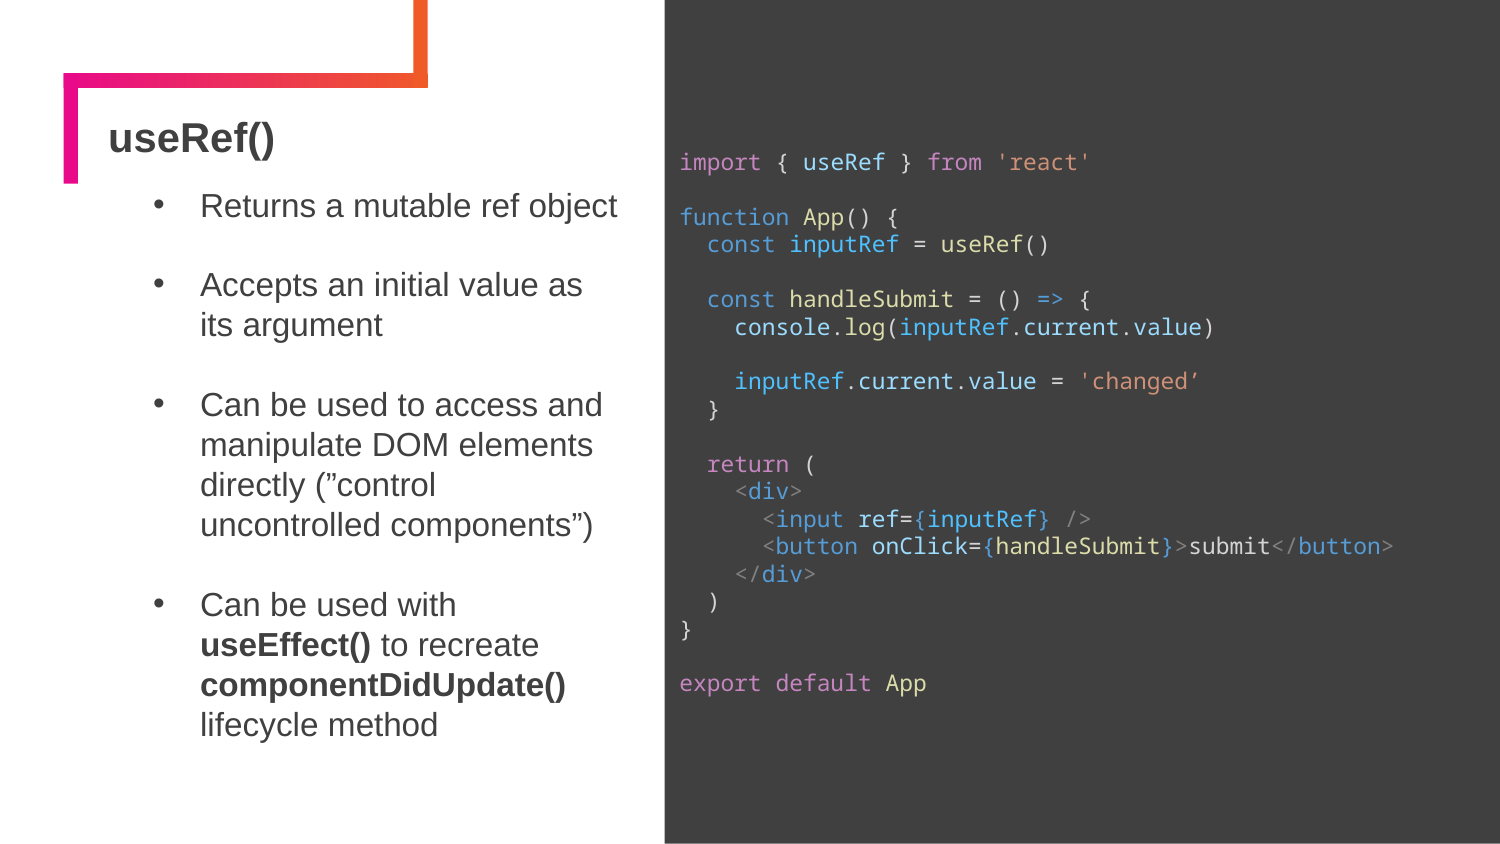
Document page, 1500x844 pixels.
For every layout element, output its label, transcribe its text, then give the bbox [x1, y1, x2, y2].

text_box import { useRef } from 'react' function App() { const inputRef = useRef() const handleSubmit = () => { console.log(inputRef.current.value) inputRef.current.value = 'changed’ } return ( <div> <input ref={inputRef} /> <button onClick={handleSubmit}>submit</button> </div> ) } export default App [663, 0, 1500, 844]
title useRef() [100, 117, 663, 169]
subtitle Returns a mutable ref object Accepts an initial value as its argument Can be used to access and manipulate DOM elements directly (”control uncontrolled components”) Can be used with useEffect() to recreate componentDidUpdate() lifecycle method [100, 168, 642, 820]
